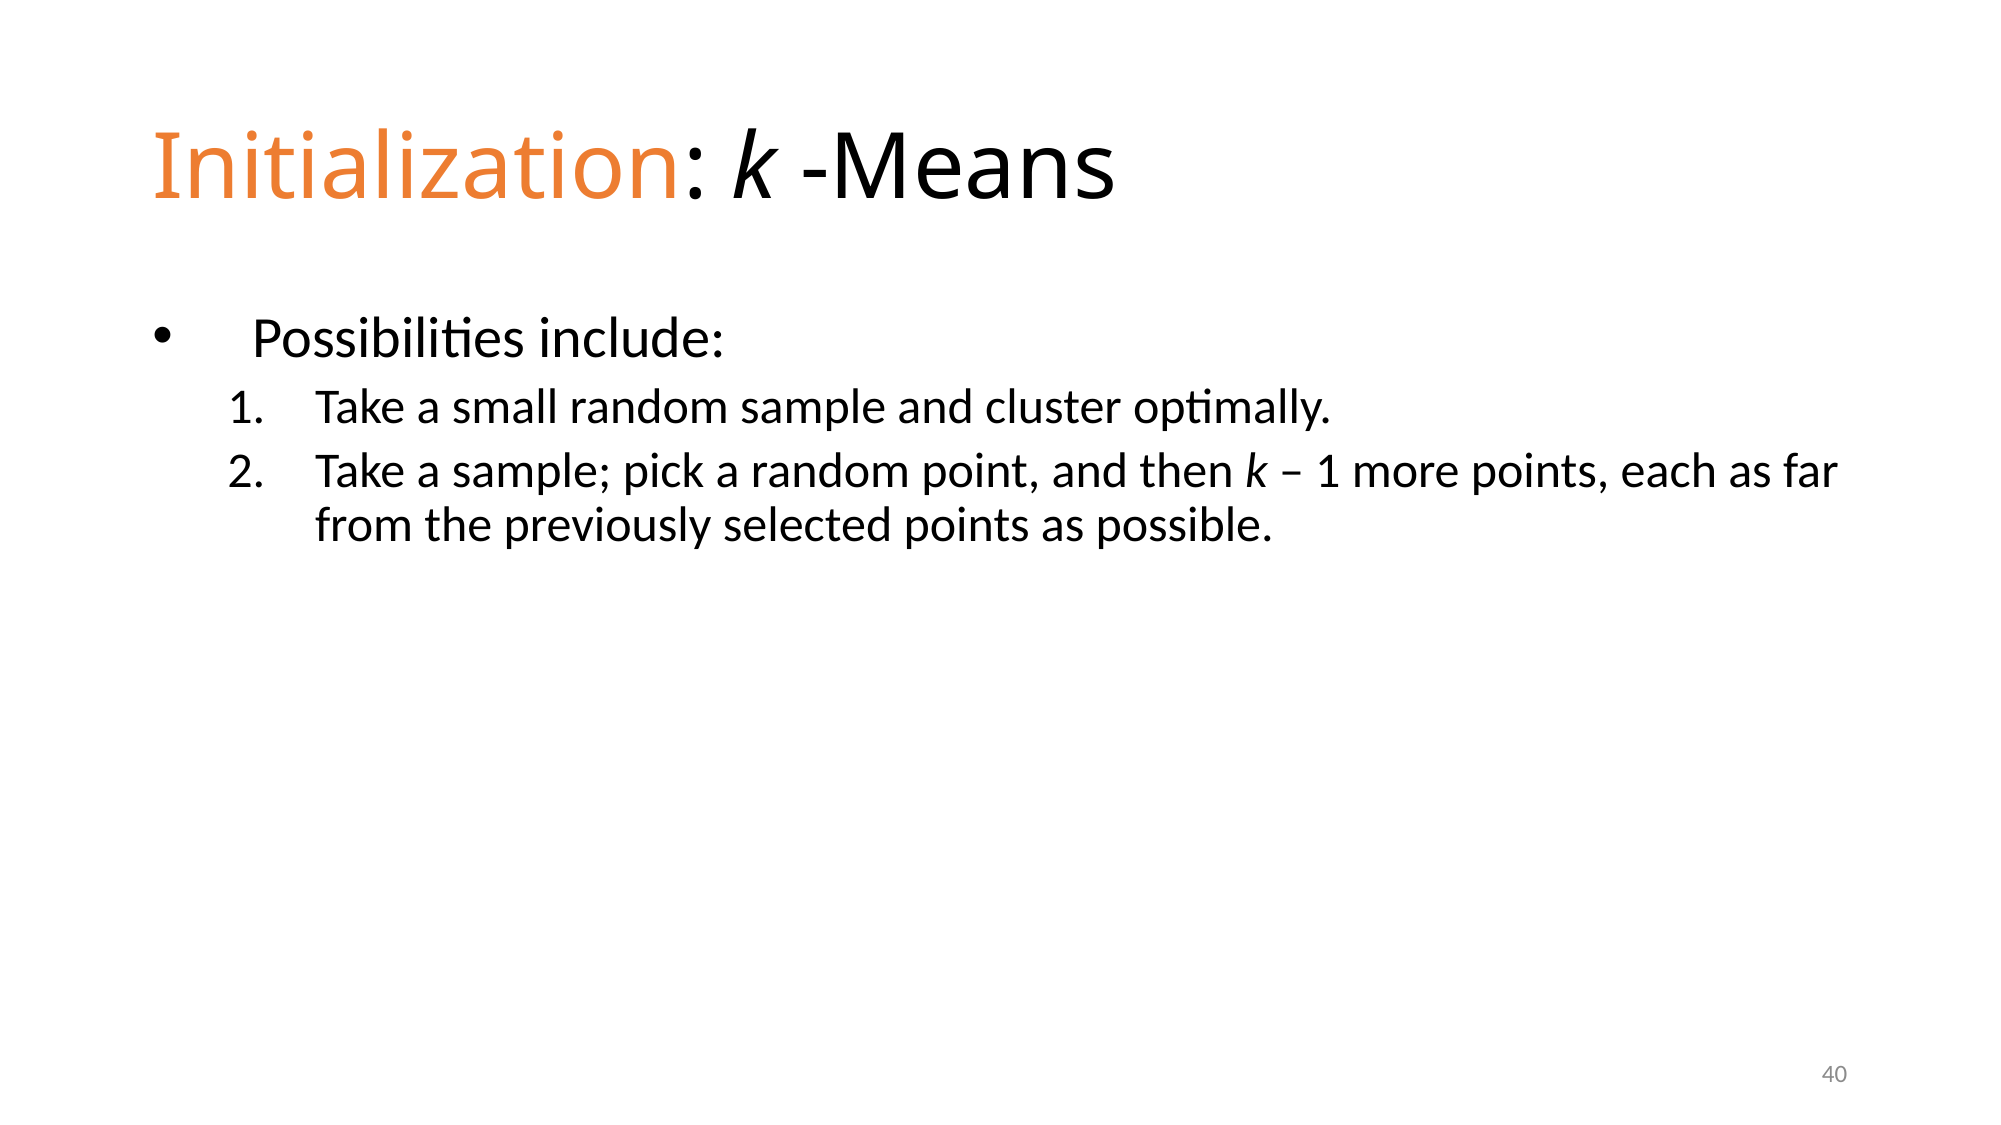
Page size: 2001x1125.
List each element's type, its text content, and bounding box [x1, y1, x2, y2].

list Possibilities include: Take a small random sample and cluster optimally. Take a sample; pick a random point, and then k – 1 more points, each as far from the previously selected points as possible. [137, 299, 1863, 1014]
title Initialization: k -Means [137, 59, 1863, 278]
slide_number 40 [1412, 1042, 1863, 1103]
